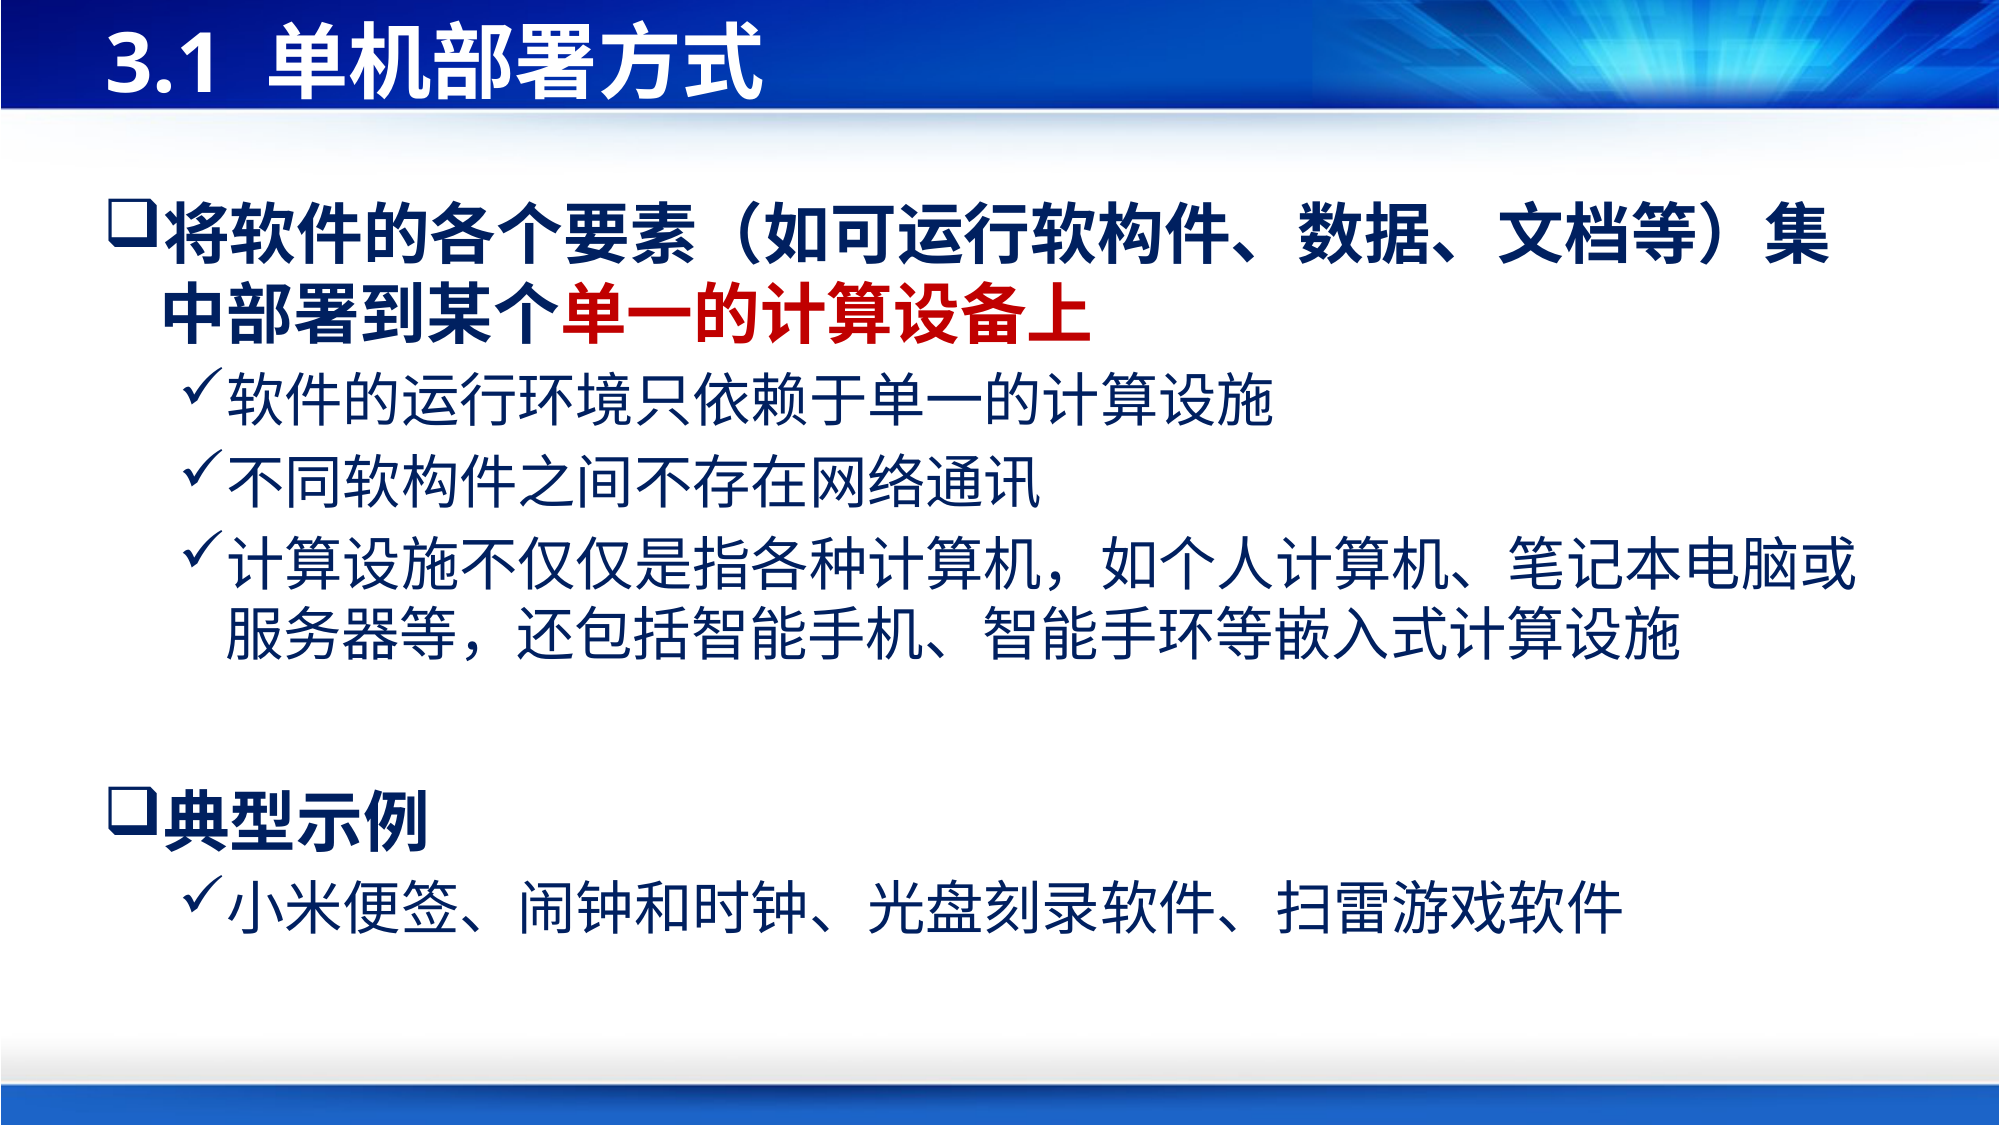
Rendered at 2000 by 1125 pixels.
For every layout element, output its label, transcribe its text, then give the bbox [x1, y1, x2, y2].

title 3.1 单机部署方式 [90, 1, 1880, 118]
list 将软件的各个要素（如可运行软构件、数据、文档等）集中部署到某个单一的计算设备上 软件的运行环境只依赖于单一的计算设施 不同软构件之间不存在网络通讯 计算设施不仅仅是指各种计算机，如个人计算机、笔记本电脑或服务器等，还包括智能手机、智能手环等嵌入式计算设施 典型示例 小米便签、闹钟和时钟、光盘刻录软件、扫雷游戏软件 [88, 184, 1880, 1012]
picture [1, 0, 1999, 1125]
